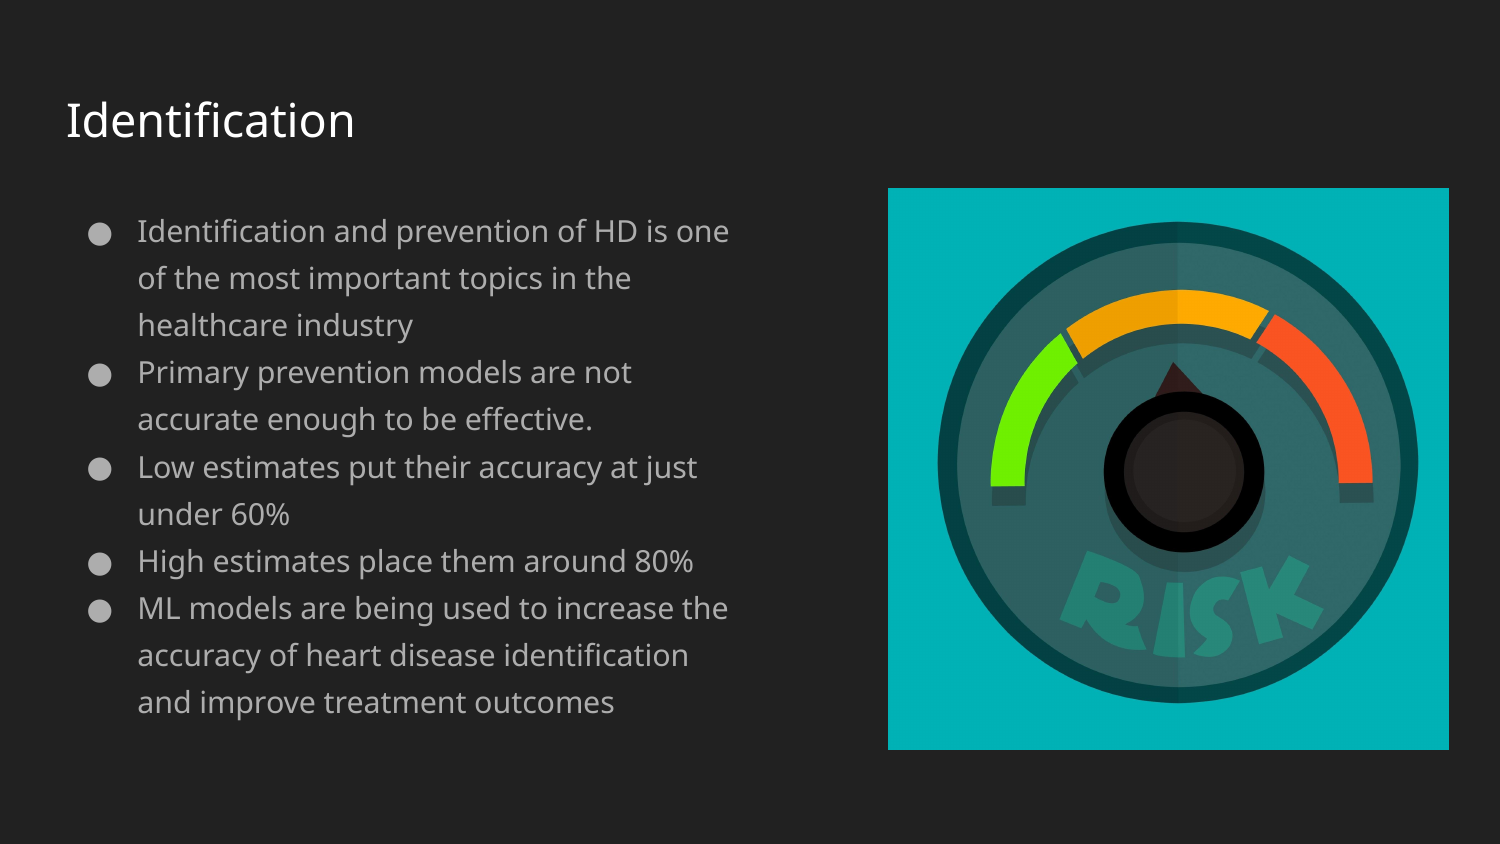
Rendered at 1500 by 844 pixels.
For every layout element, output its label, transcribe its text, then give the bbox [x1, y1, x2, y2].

picture [888, 188, 1450, 750]
list Identification and prevention of HD is one of the most important topics in the healthcare industry Primary prevention models are not accurate enough to be effective. Low estimates put their accuracy at just under 60% High estimates place them around 80% ML models are being used to increase the accuracy of heart disease identification and improve treatment outcomes [51, 189, 750, 750]
title Identification [51, 72, 1449, 167]
